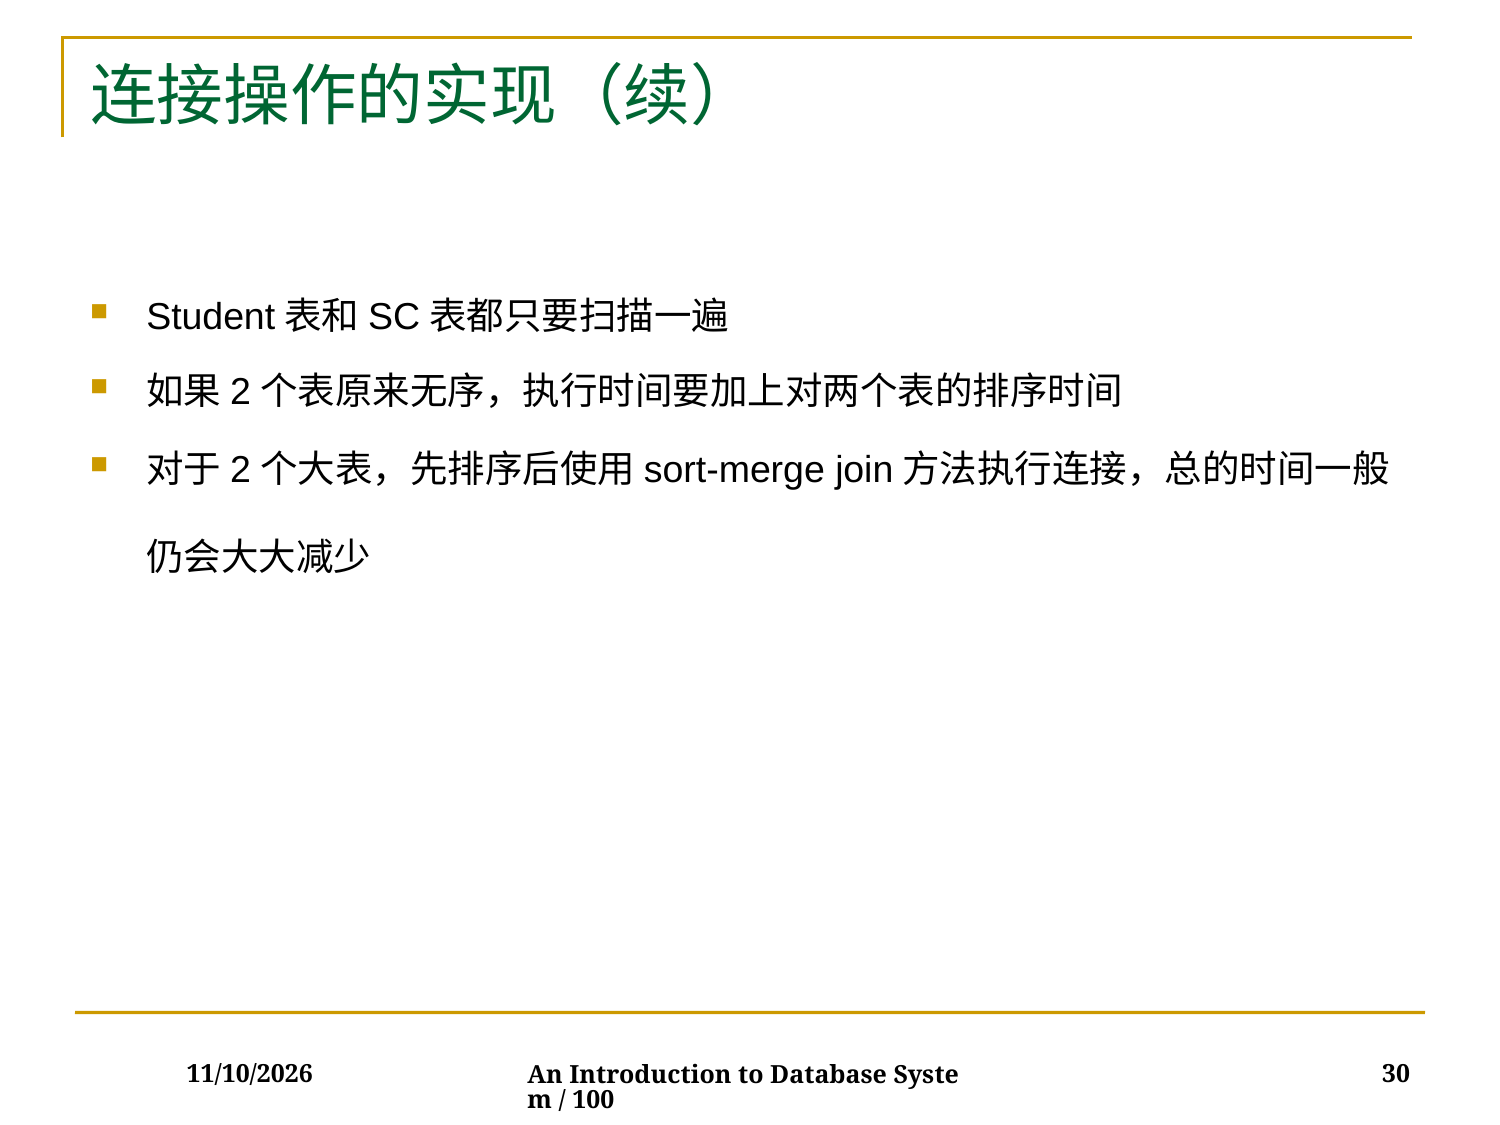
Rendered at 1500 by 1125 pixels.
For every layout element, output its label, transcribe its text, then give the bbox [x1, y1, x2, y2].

title 连接操作的实现（续） [75, 45, 1425, 233]
slide_number 30 [1074, 1024, 1425, 1100]
footer An Introduction to Database System / 100 [512, 1025, 988, 1100]
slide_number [75, 1024, 425, 1100]
list Student表和SC表都只要扫描一遍 如果2个表原来无序，执行时间要加上对两个表的排序时间 对于2个大表，先排序后使用sort-merge join方法执行连接，总的时间一般仍会大大减少 [75, 262, 1425, 1006]
